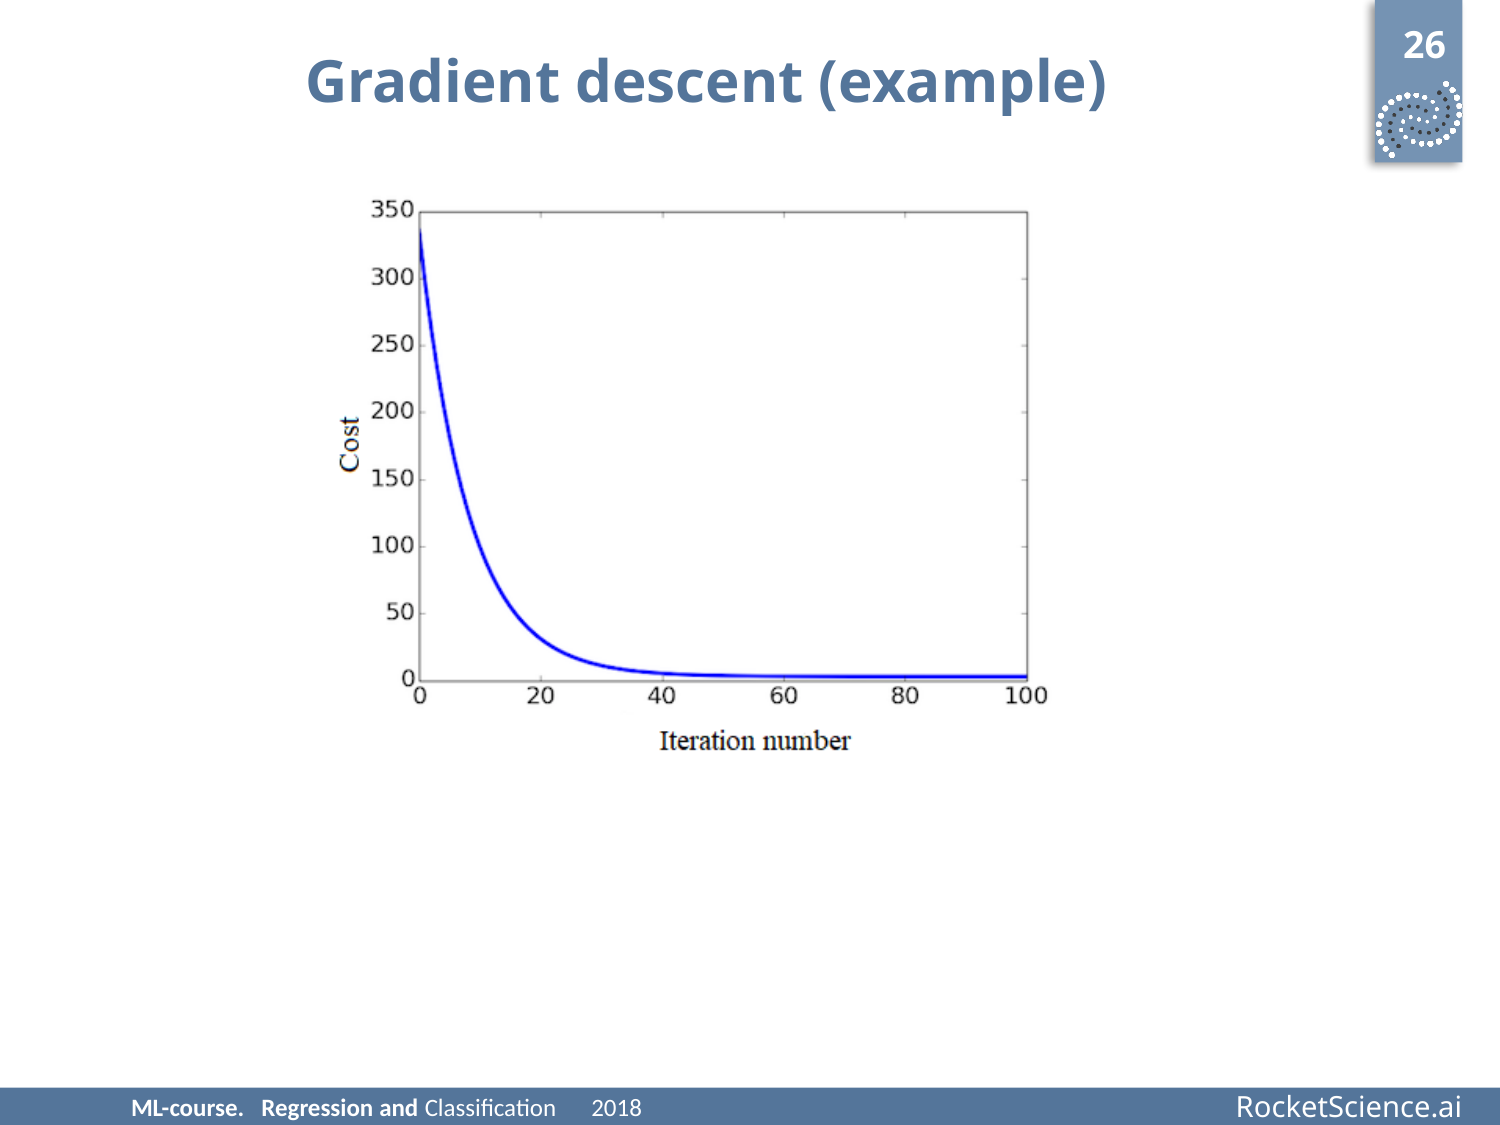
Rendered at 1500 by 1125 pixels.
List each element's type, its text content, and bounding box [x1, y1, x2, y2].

text_box Gradient descent (example) [50, 33, 1363, 125]
picture [337, 187, 1058, 758]
text_box 26 [1388, 13, 1461, 74]
text_box ML-course. Regression and Classification 2018 [116, 1084, 658, 1125]
